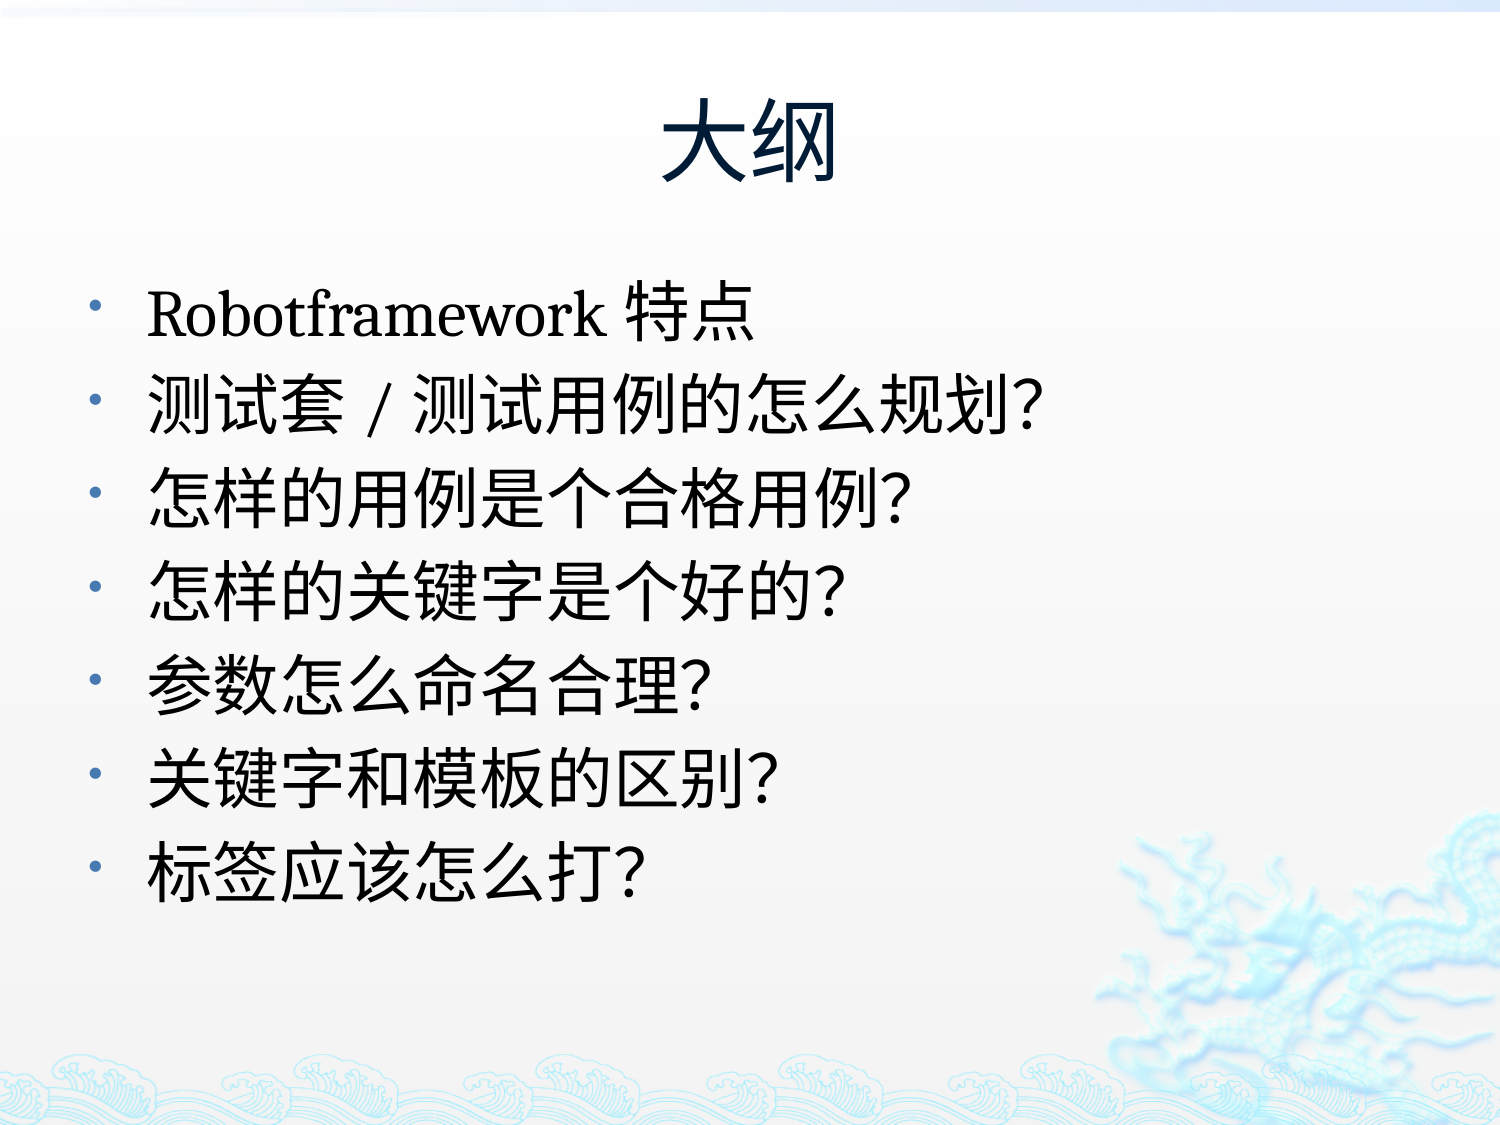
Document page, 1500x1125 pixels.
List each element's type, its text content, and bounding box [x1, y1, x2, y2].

title 大纲 [75, 45, 1425, 233]
list Robotframework特点 测试套/测试用例的怎么规划？ 怎样的用例是个合格用例？ 怎样的关键字是个好的？ 参数怎么命名合理？ 关键字和模板的区别？ 标签应该怎么打？ [75, 262, 1425, 1005]
